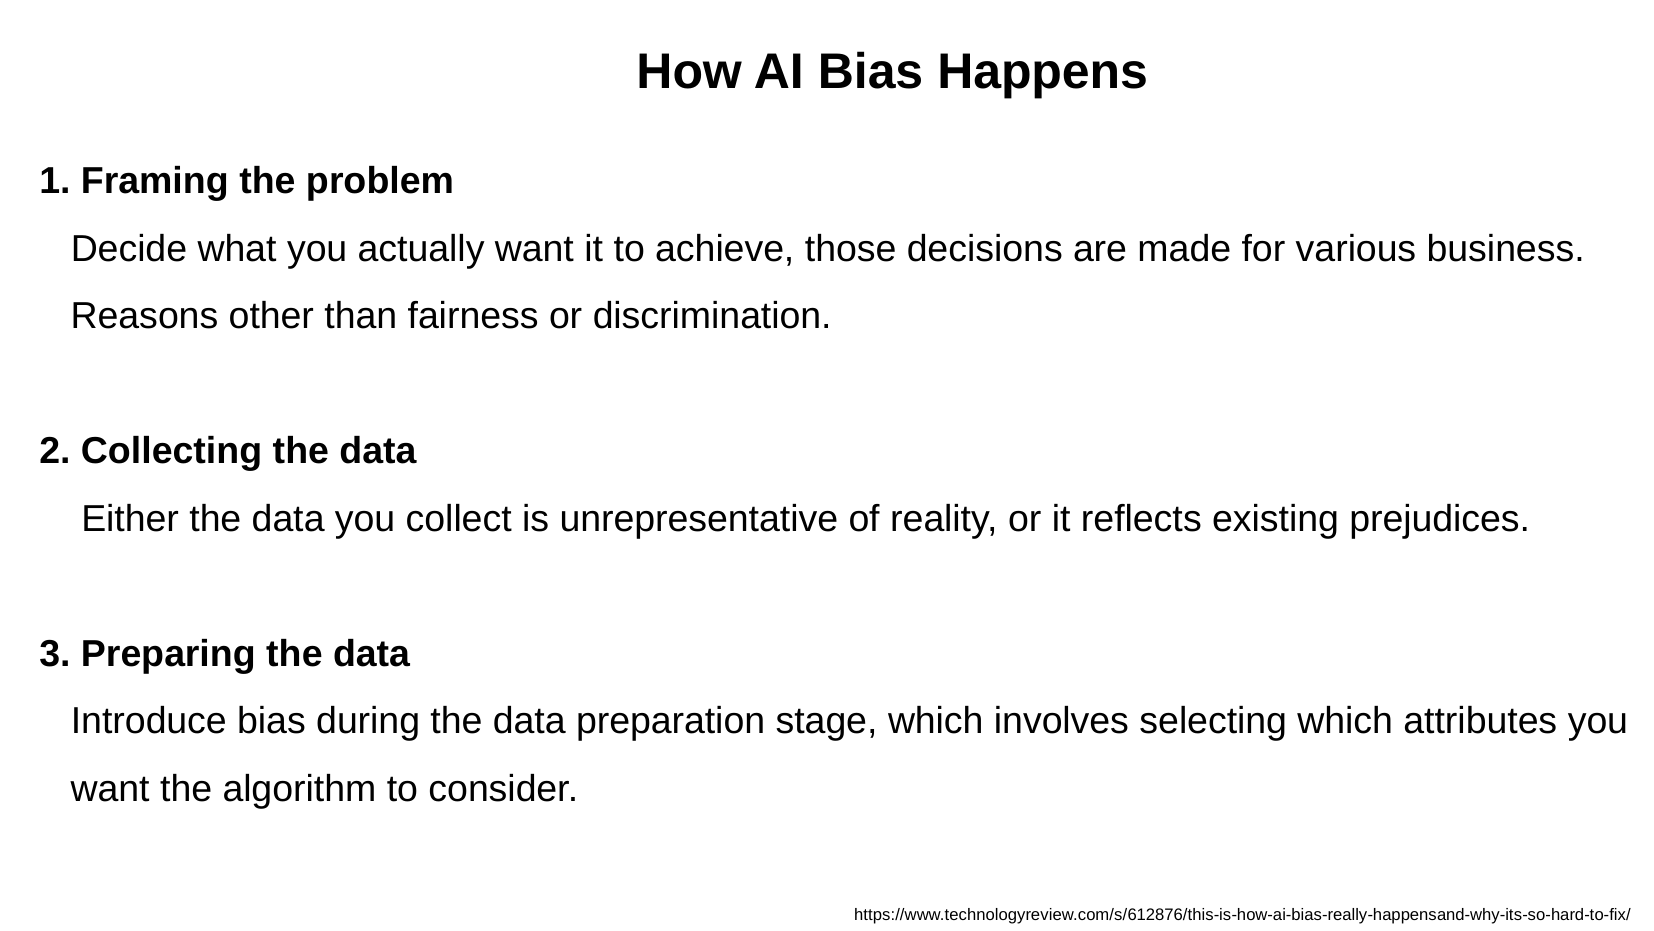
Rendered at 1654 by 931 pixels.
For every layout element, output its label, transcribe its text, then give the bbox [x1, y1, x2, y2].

text_box How AI Bias Happens [621, 31, 1172, 104]
text_box https://www.technologyreview.com/s/612876/this-is-how-ai-bias-really-happensand-why-its-so-hard-to-fix/ [839, 896, 1654, 931]
text_box 1. Framing the problem Decide what you actually want it to achieve, those decisions are made for various business. Reasons other than fairness or discrimination. 2. Collecting the data Either the data you collect is unrepresentative of reality, or it reflects existing prejudices. 3. Preparing the data Introduce bias during the data preparation stage, which involves selecting which attributes you want the algorithm to consider. [24, 126, 1653, 817]
